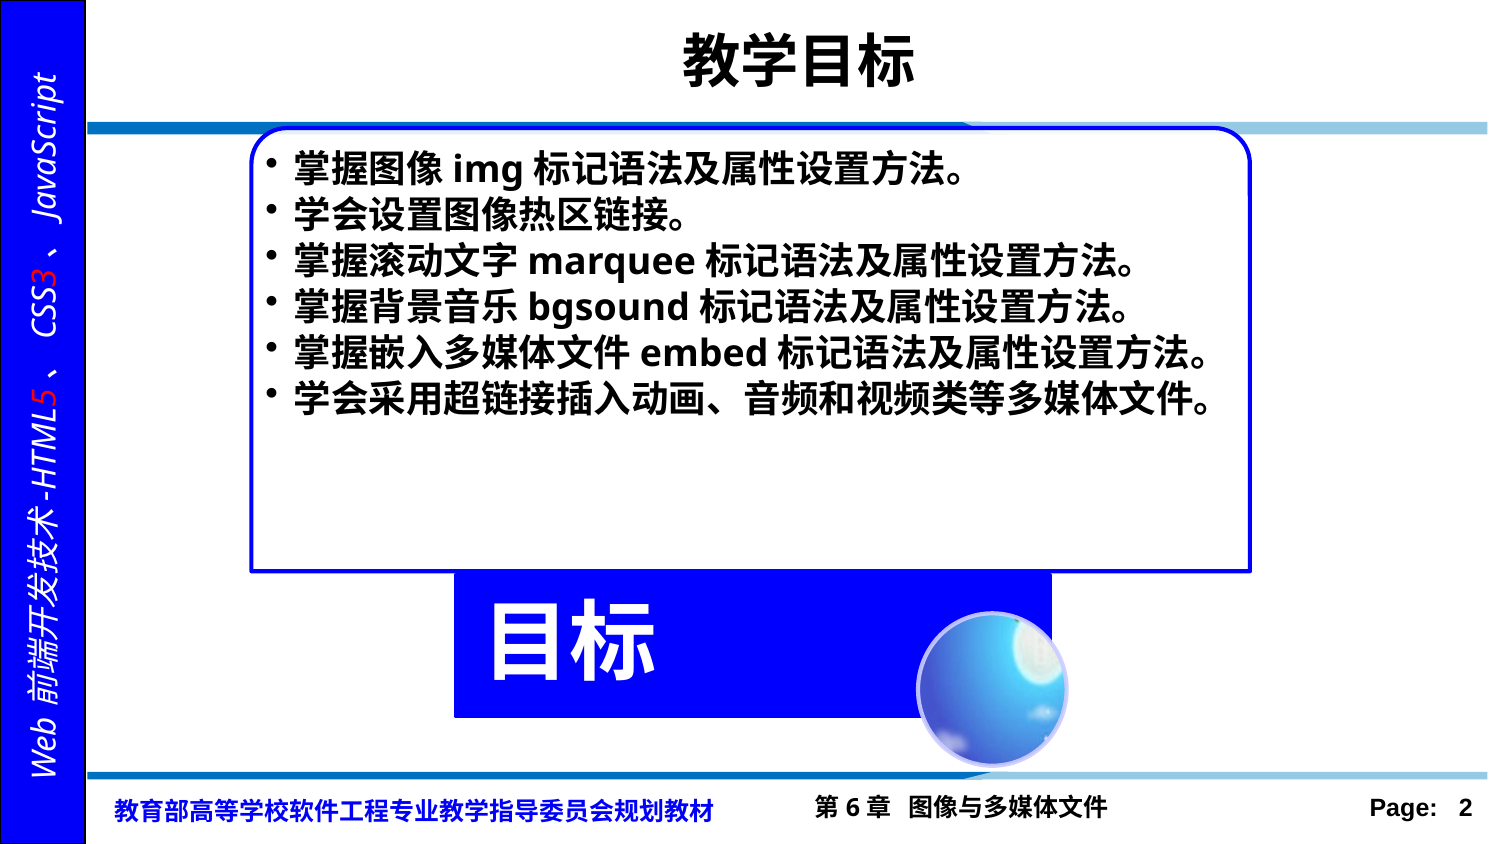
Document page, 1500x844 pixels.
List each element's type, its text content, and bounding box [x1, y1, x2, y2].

title 教学目标 [161, 11, 1436, 106]
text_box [249, 117, 1251, 785]
